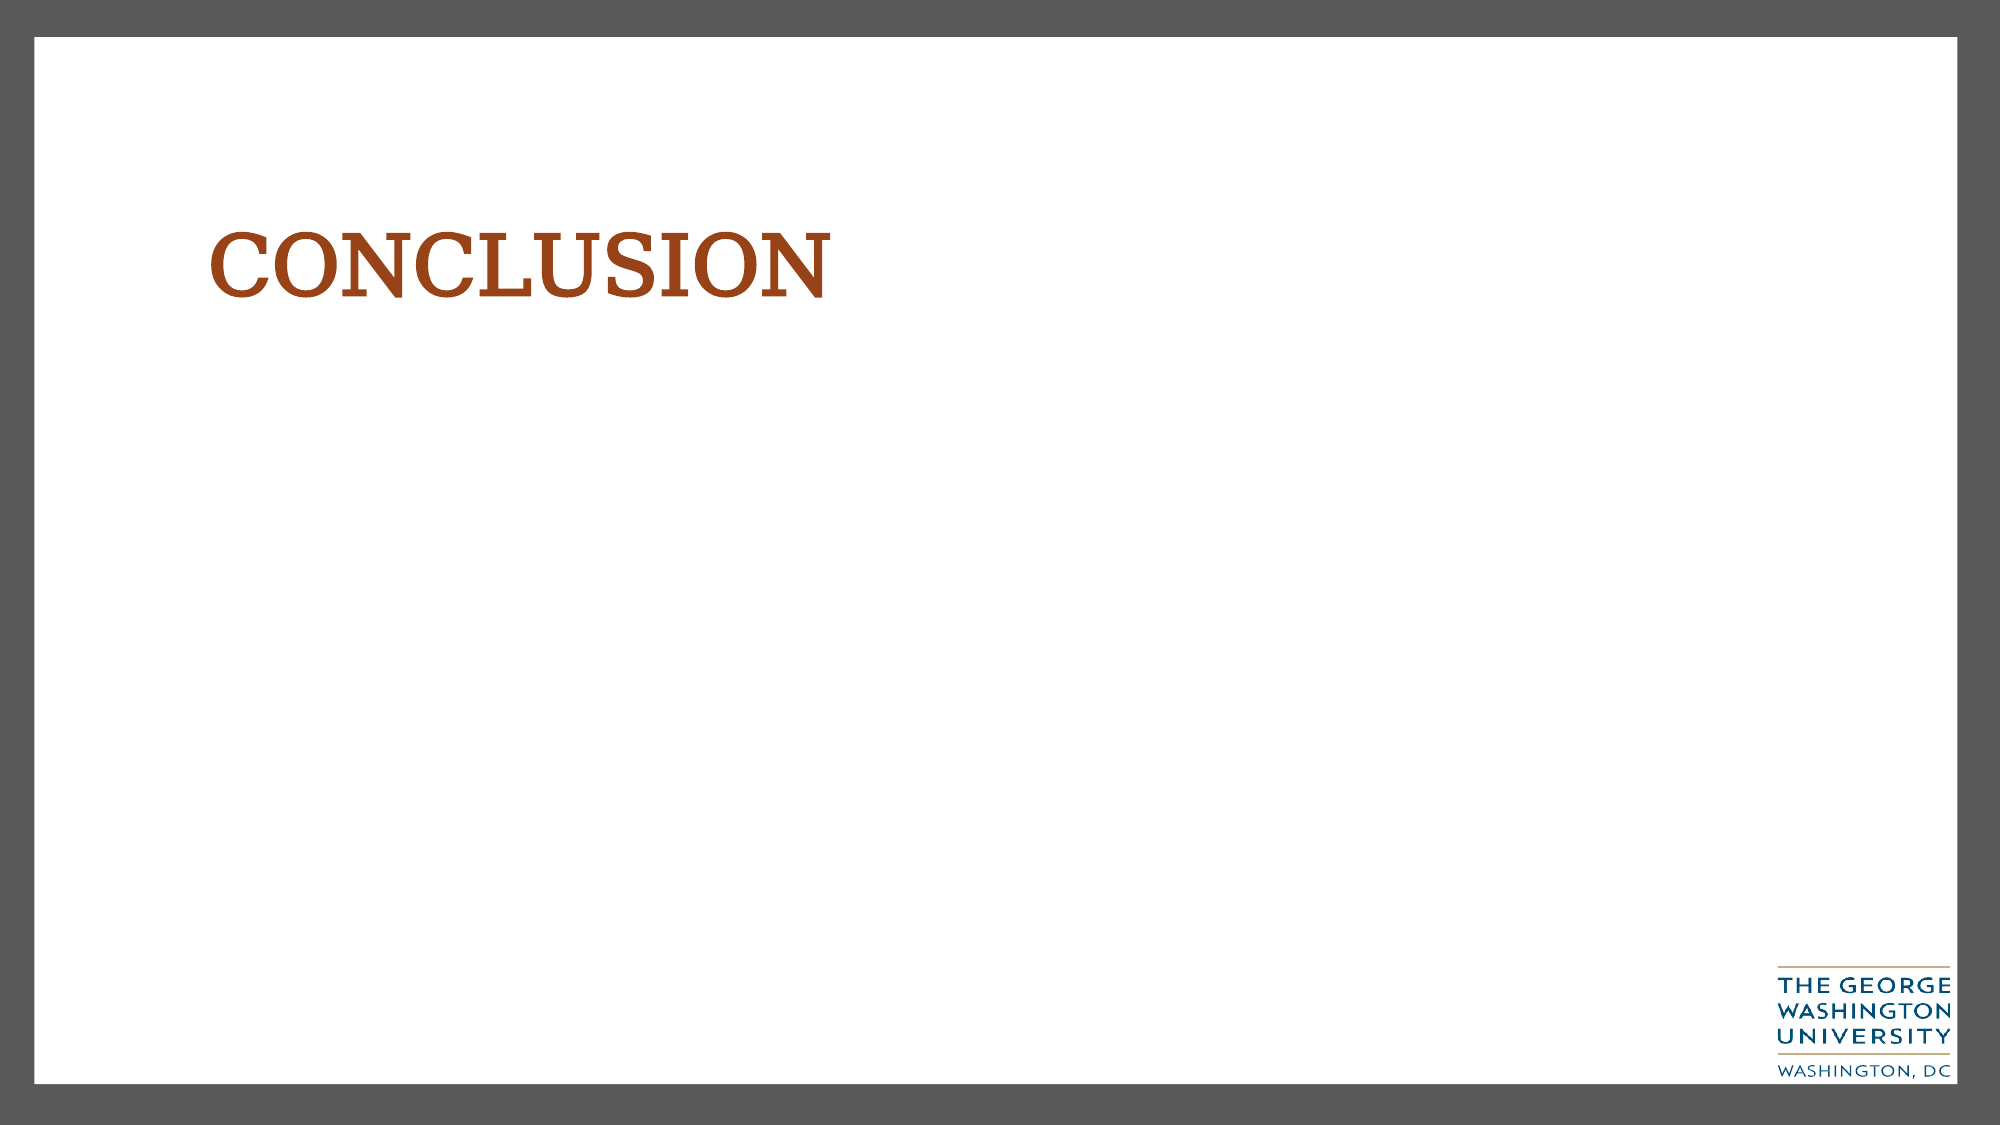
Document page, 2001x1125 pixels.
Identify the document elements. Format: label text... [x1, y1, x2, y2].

text_box [1777, 977, 1951, 1044]
text_box [1794, 1065, 1807, 1077]
text_box [1855, 1065, 1868, 1077]
text_box [0, 0, 2000, 1125]
text_box [1869, 1065, 1880, 1077]
text_box [1898, 1065, 1909, 1077]
title CONCLUSION [192, 142, 1800, 394]
text_box [1924, 1065, 1936, 1077]
text_box [34, 37, 1958, 1085]
text_box [1819, 1065, 1830, 1077]
text_box [1777, 1065, 1794, 1077]
text_box [1881, 1065, 1895, 1077]
text_box [1841, 1065, 1852, 1077]
